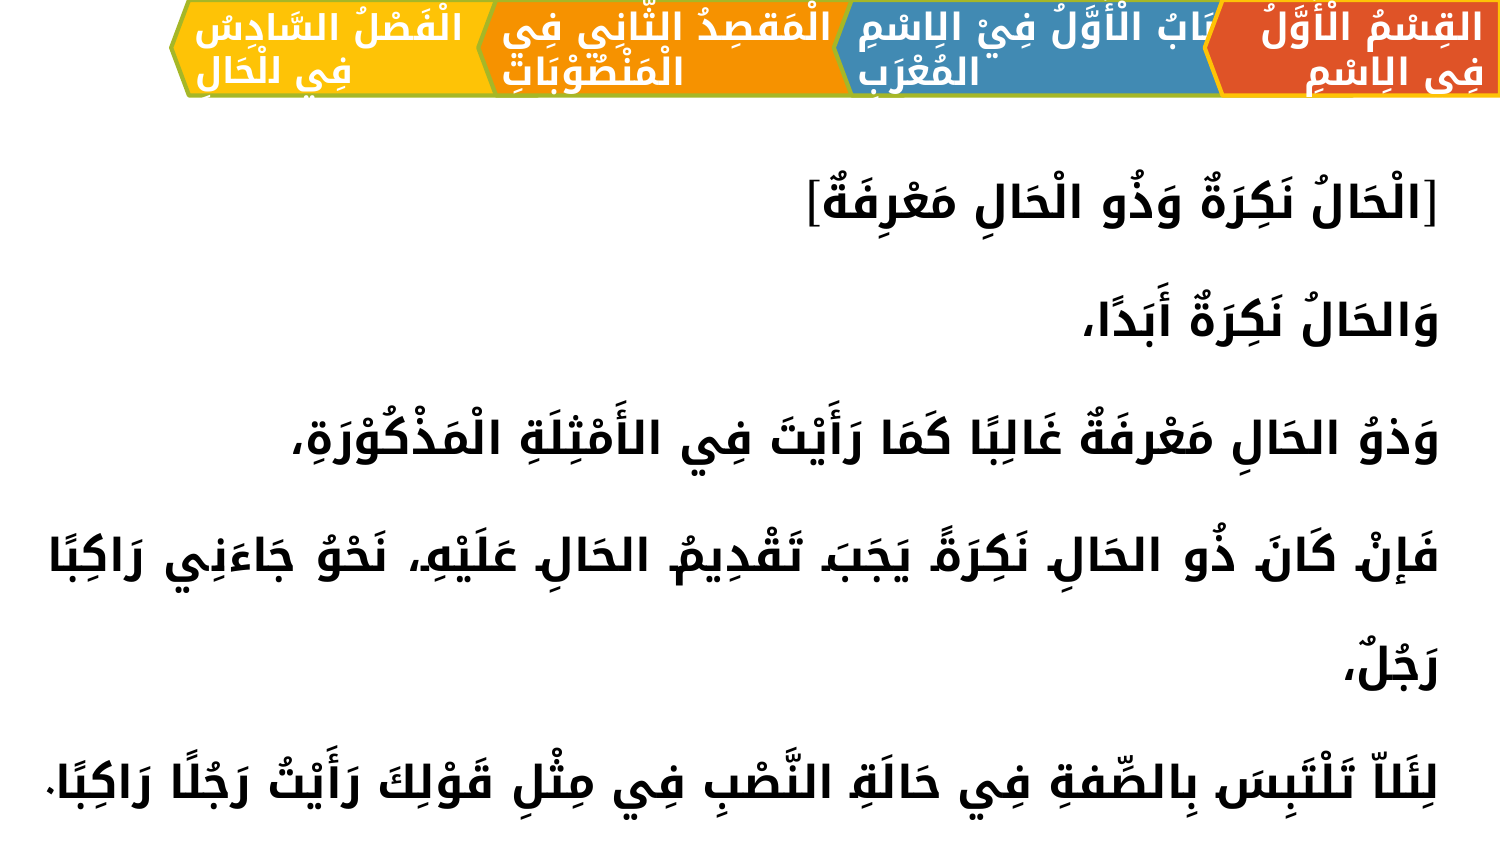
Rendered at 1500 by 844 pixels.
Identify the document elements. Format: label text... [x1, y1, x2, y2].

text_box الْمَقصِدُ الثَّانِي فِي الْمَنْصُوْبَاتِ [476, 0, 850, 98]
text_box القِسْمُ الْأَوَّلُ فِي الِاسْمِ [1202, 0, 1500, 98]
text_box اَلبَابُ الْأَوَّلُ فِيْ الِاسْمِ المُعْرَبِ [831, 0, 1221, 98]
list [الْحَالُ نَكِرَةٌ وَذُو الْحَالِ مَعْرِفَةٌ] وَالحَالُ نَكِرَةٌ أَبَدًا، وَذوُ الحَالِ مَعْرفَةٌ غَالِبًا كَمَا رَأَيْتَ فِي الأَمْثِلَةِ الْمَذْكُوْرَةِ، فَإنْ كَانَ ذُو الحَالِ نَكِرَةً يَجَبَ تَقْدِيمُ الحَالِ عَلَيْهِ، نَحْوُ جَاءَنِي رَاكِبًا رَجُلٌ، لِئَلاّ تَلْتَبِسَ بِالصِّفةِ فِي حَالَةِ النَّصْبِ فِي مِثْلِ قَوْلِكَ رَأَيْتُ رَجُلًا رَاكِبًا. [29, 102, 1471, 824]
text_box الْفَصْلُ السَّادِسُ فِي الْحَالِ [169, 0, 495, 98]
